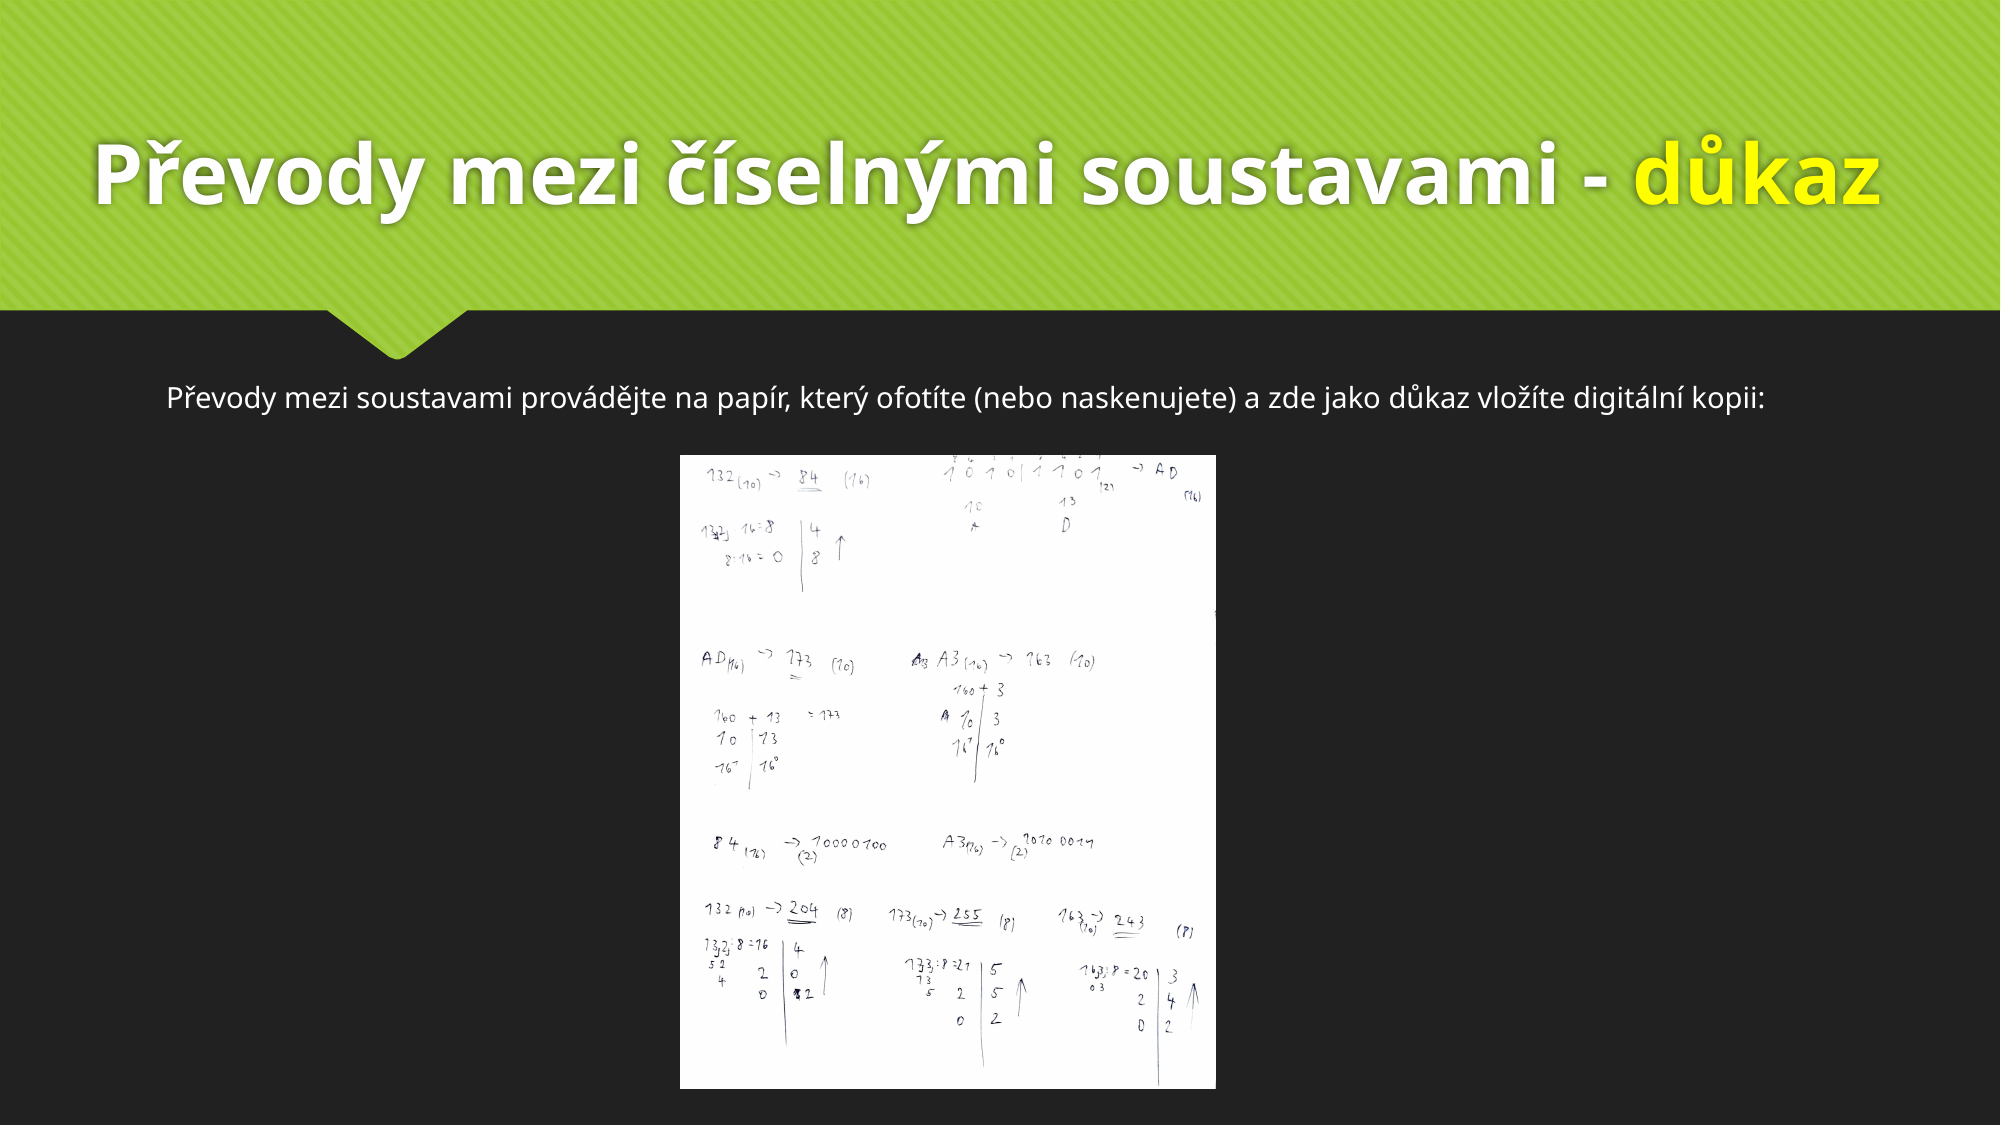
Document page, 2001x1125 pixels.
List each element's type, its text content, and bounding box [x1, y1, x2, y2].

picture [680, 455, 1216, 1089]
text_box Převody mezi soustavami provádějte na papír, který ofotíte (nebo naskenujete) a zde jako důkaz vložíte digitální kopii: [151, 372, 1852, 422]
title Převody mezi číselnými soustavami - důkaz [38, 69, 1936, 229]
